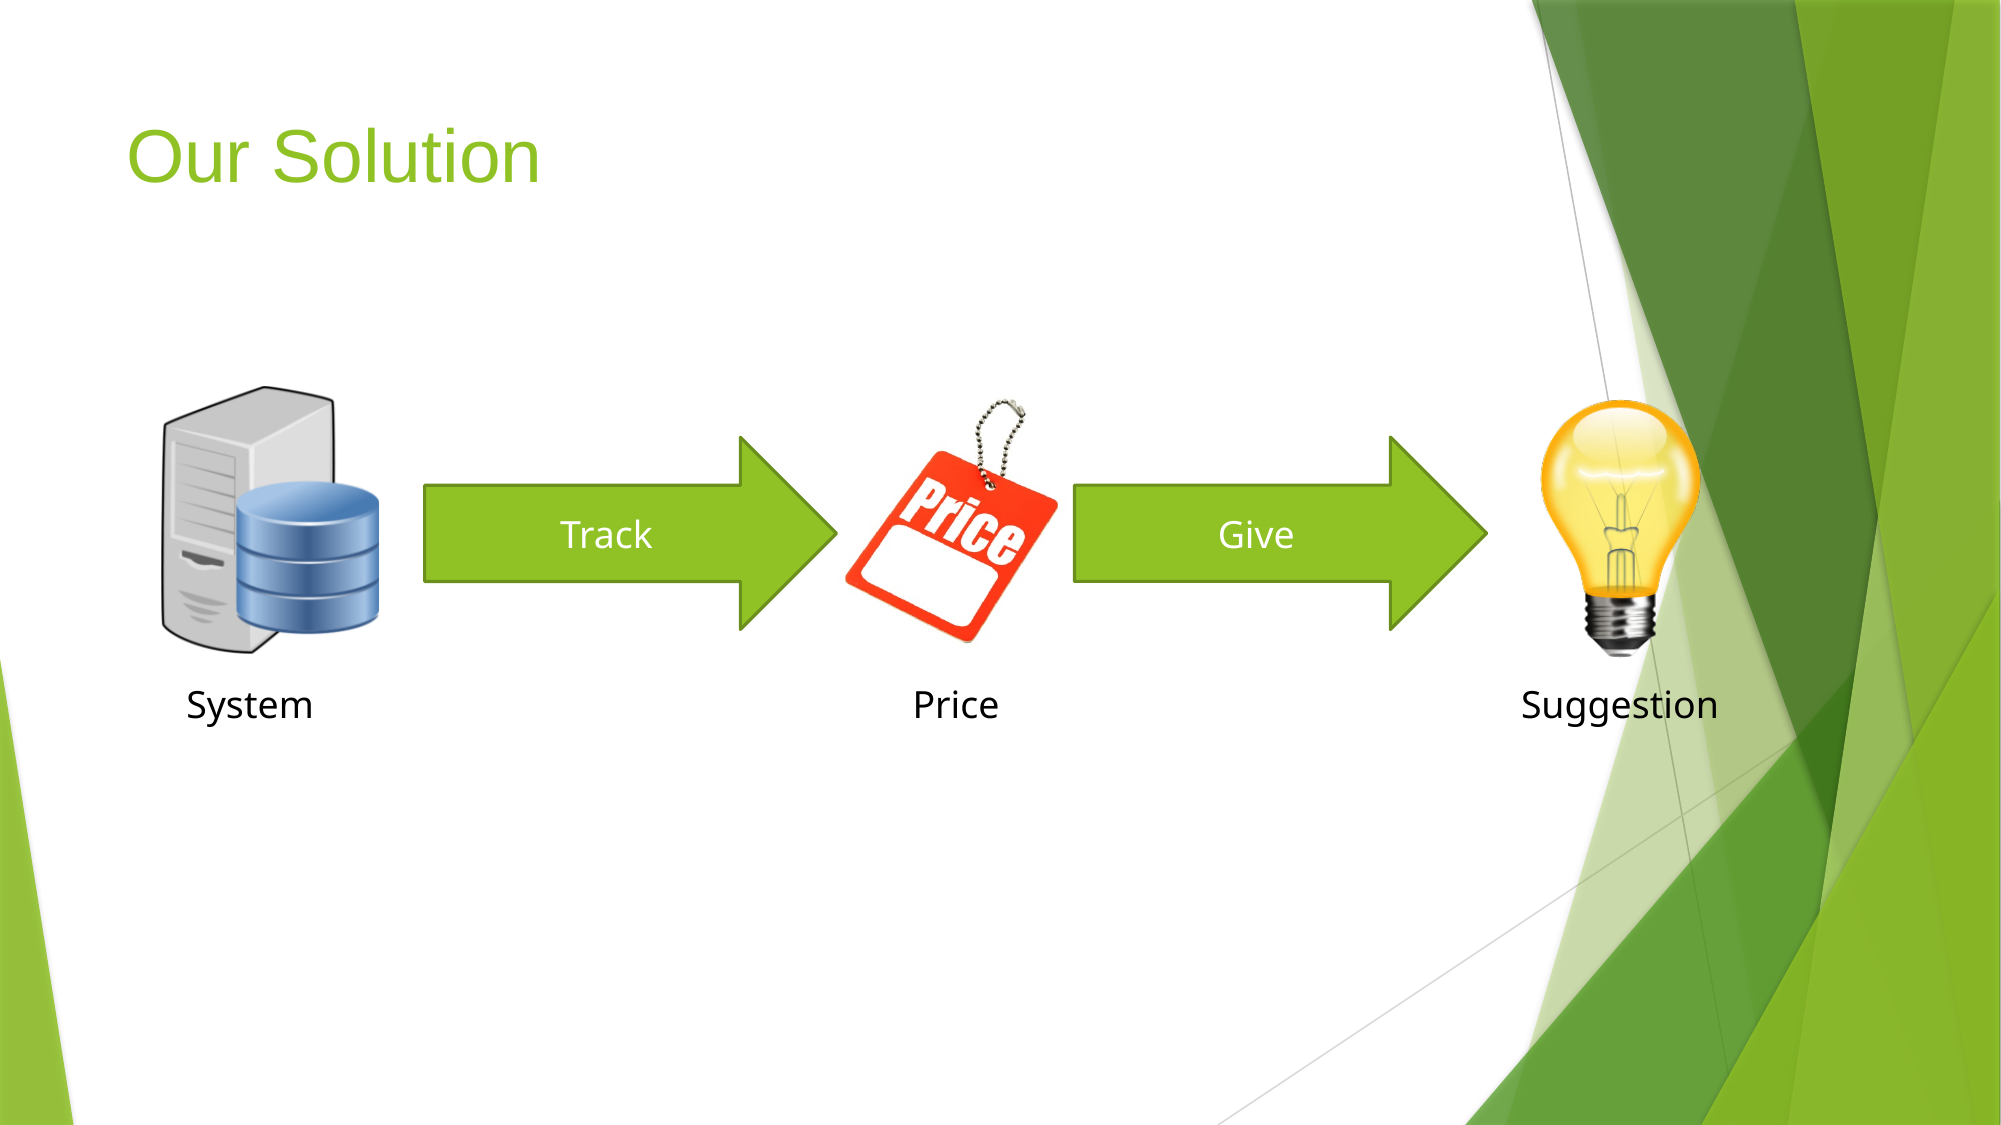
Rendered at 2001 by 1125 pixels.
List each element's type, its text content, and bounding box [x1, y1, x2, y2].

text_box Suggestion [1506, 673, 1735, 734]
text_box Price [897, 673, 1015, 734]
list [135, 385, 404, 654]
title Our Solution [111, 99, 1522, 317]
picture [1486, 394, 1755, 663]
text_box Give [1081, 435, 1481, 631]
text_box Track [423, 435, 832, 631]
text_box System [171, 673, 329, 734]
picture [836, 385, 1076, 654]
